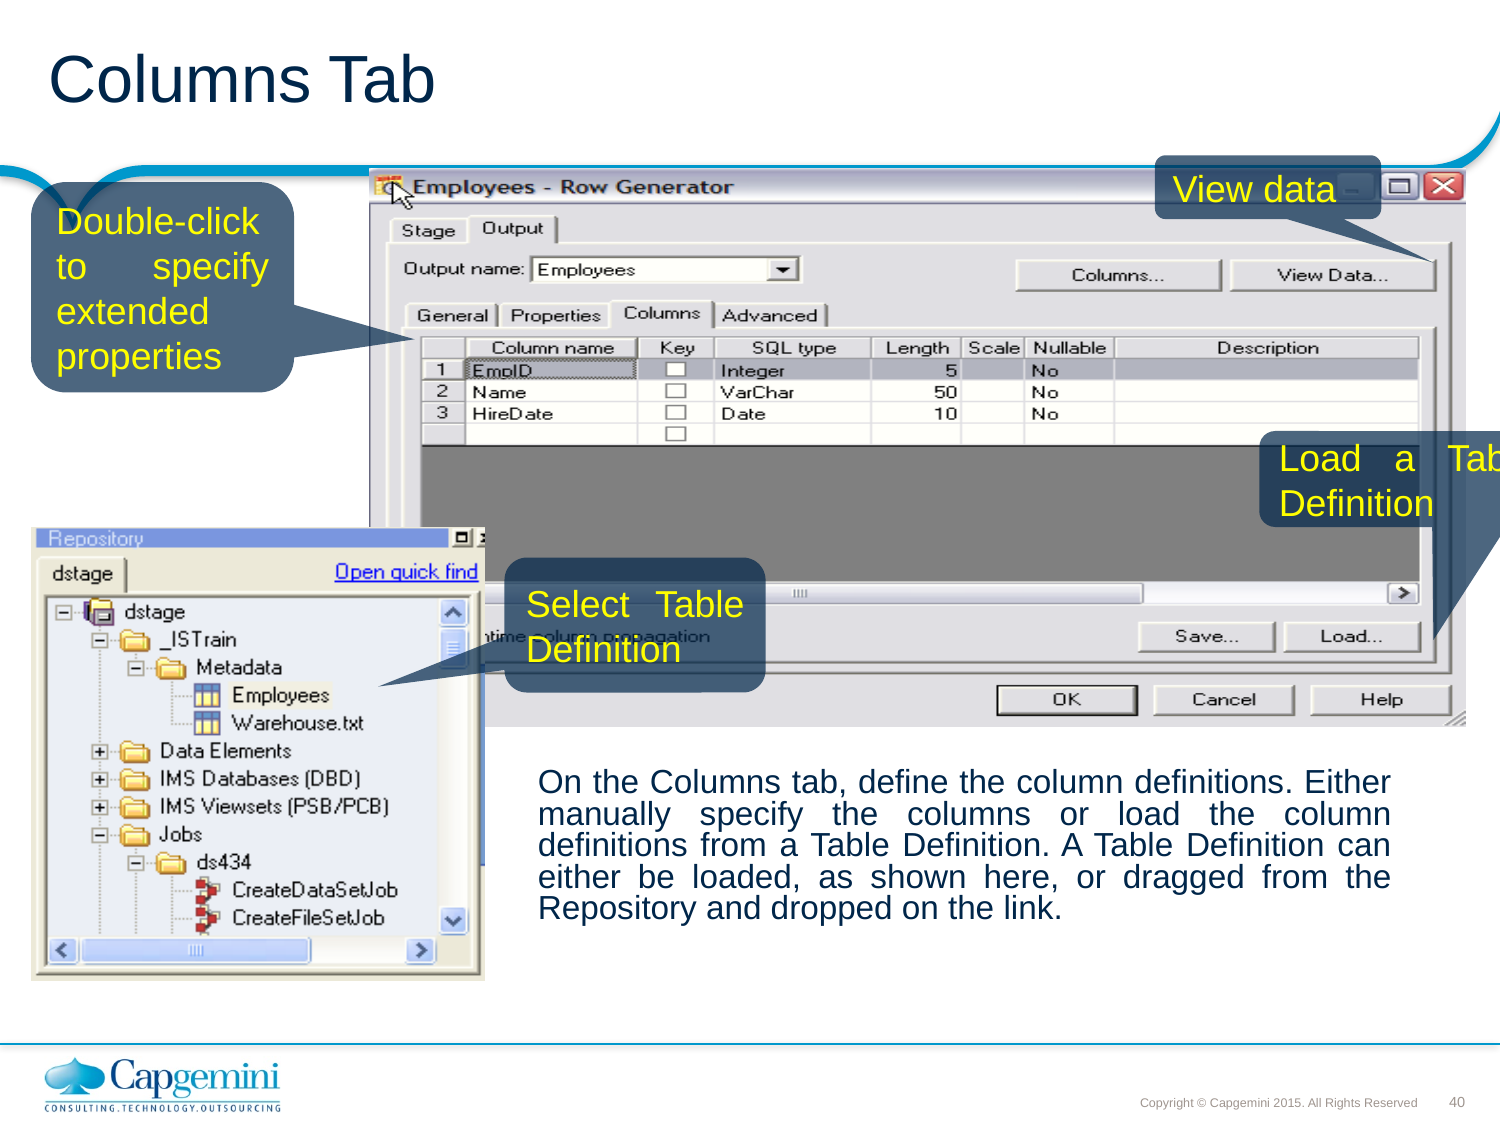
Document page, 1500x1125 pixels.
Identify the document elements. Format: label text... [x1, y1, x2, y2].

picture [44, 1056, 281, 1113]
table_header On the Columns tab, define the column definitions. Either manually specify the columns or load the column definitions from a Table Definition. A Table Definition can either be loaded, as shown here, or dragged from the Repository and dropped on the link. [522, 761, 1409, 965]
text_box Load a Table Definition [1470, 431, 1500, 584]
title Columns Tab [0, 0, 1500, 165]
text_box View data [1154, 155, 1382, 166]
picture [30, 168, 1466, 981]
text_box Double-click to specify extended properties [30, 182, 363, 393]
